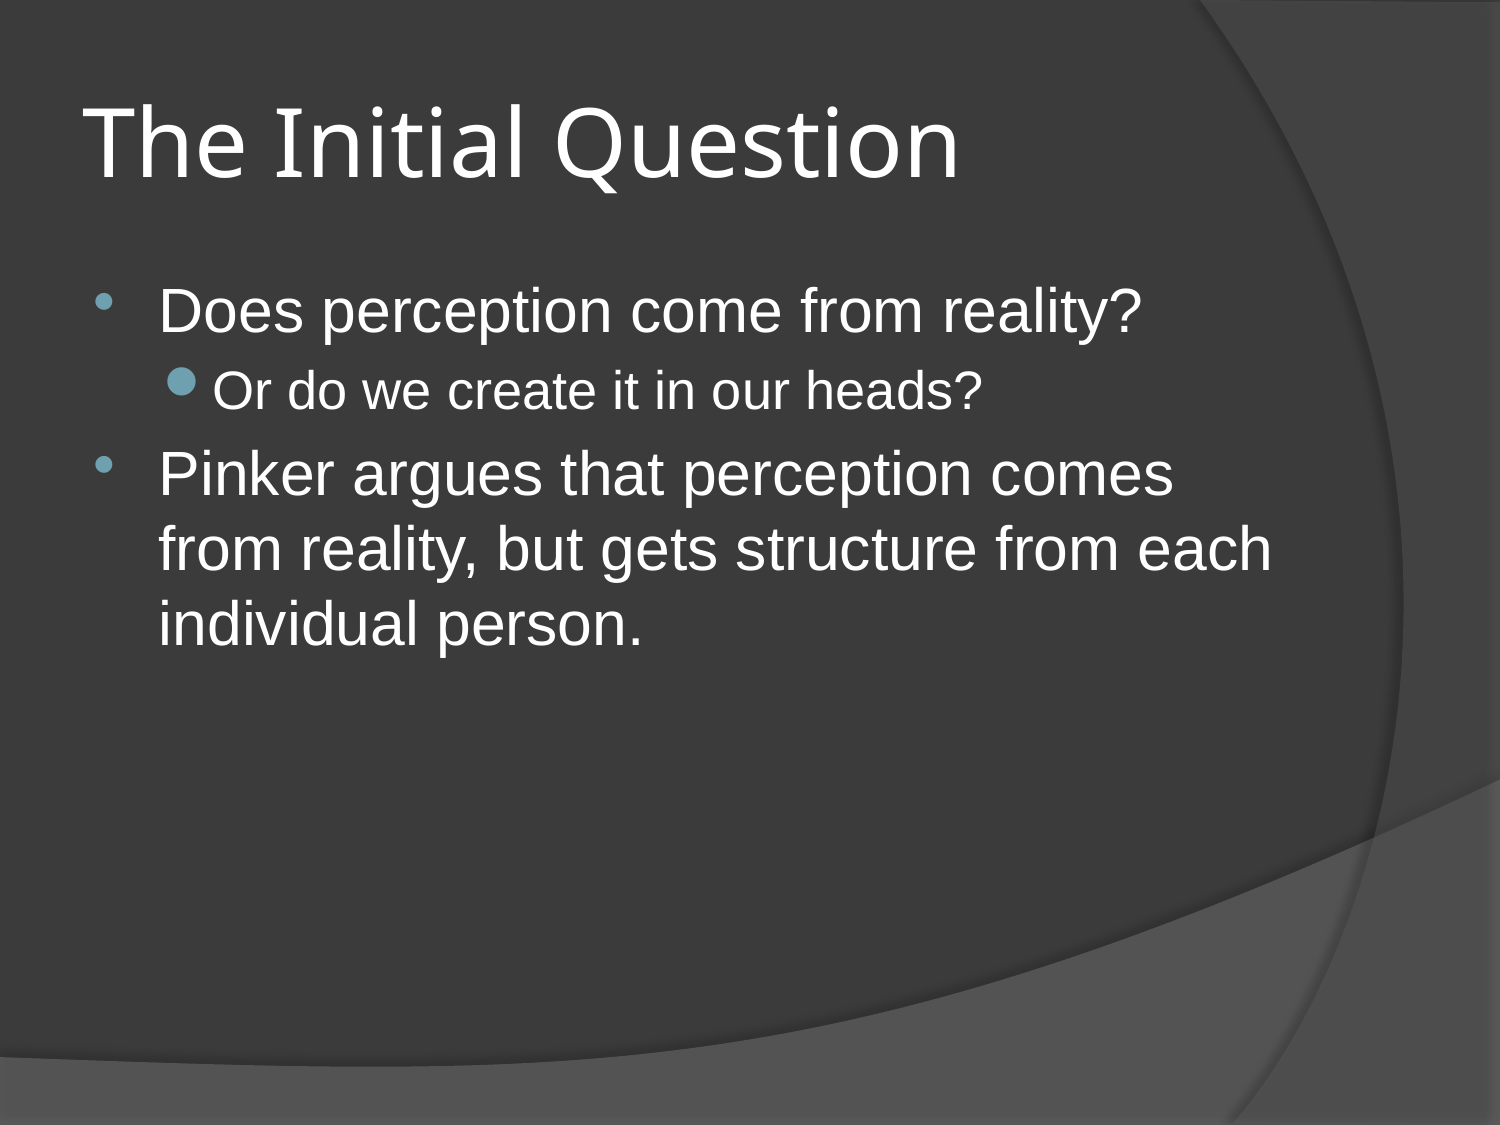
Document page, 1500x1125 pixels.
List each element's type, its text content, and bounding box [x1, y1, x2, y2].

list Does perception come from reality? Or do we create it in our heads? Pinker argues that perception comes from reality, but gets structure from each individual person. [75, 262, 1300, 1005]
title The Initial Question [75, 45, 1300, 233]
